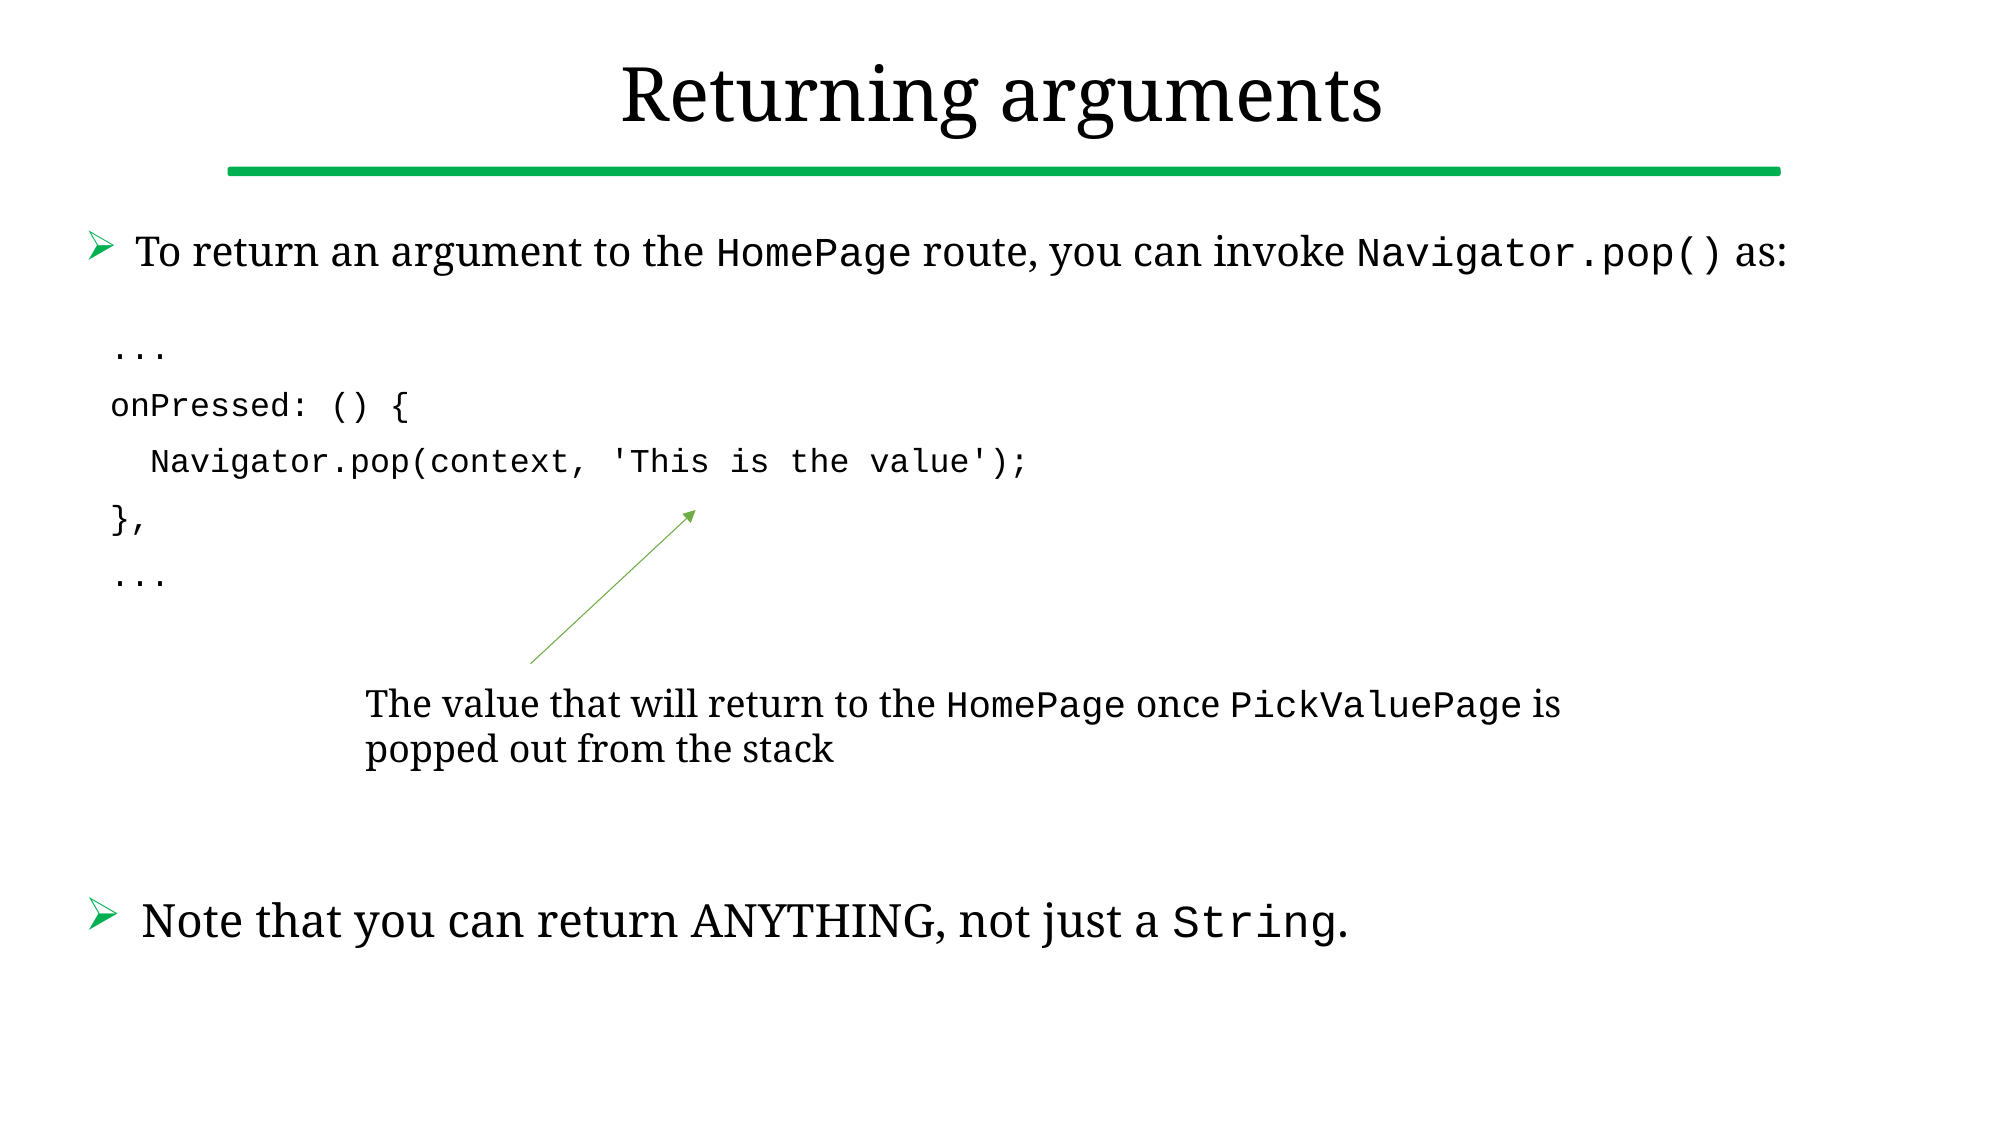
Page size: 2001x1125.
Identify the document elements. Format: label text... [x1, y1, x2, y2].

title Returning arguments [70, 26, 1936, 168]
text_box ... onPressed: () { Navigator.pop(context, 'This is the value'); }, ... [95, 323, 1918, 803]
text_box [530, 509, 696, 664]
list To return an argument to the HomePage route, you can invoke Navigator.pop() as: [70, 223, 1922, 323]
text_box Note that you can return ANYTHING, not just a String. [70, 890, 1922, 990]
